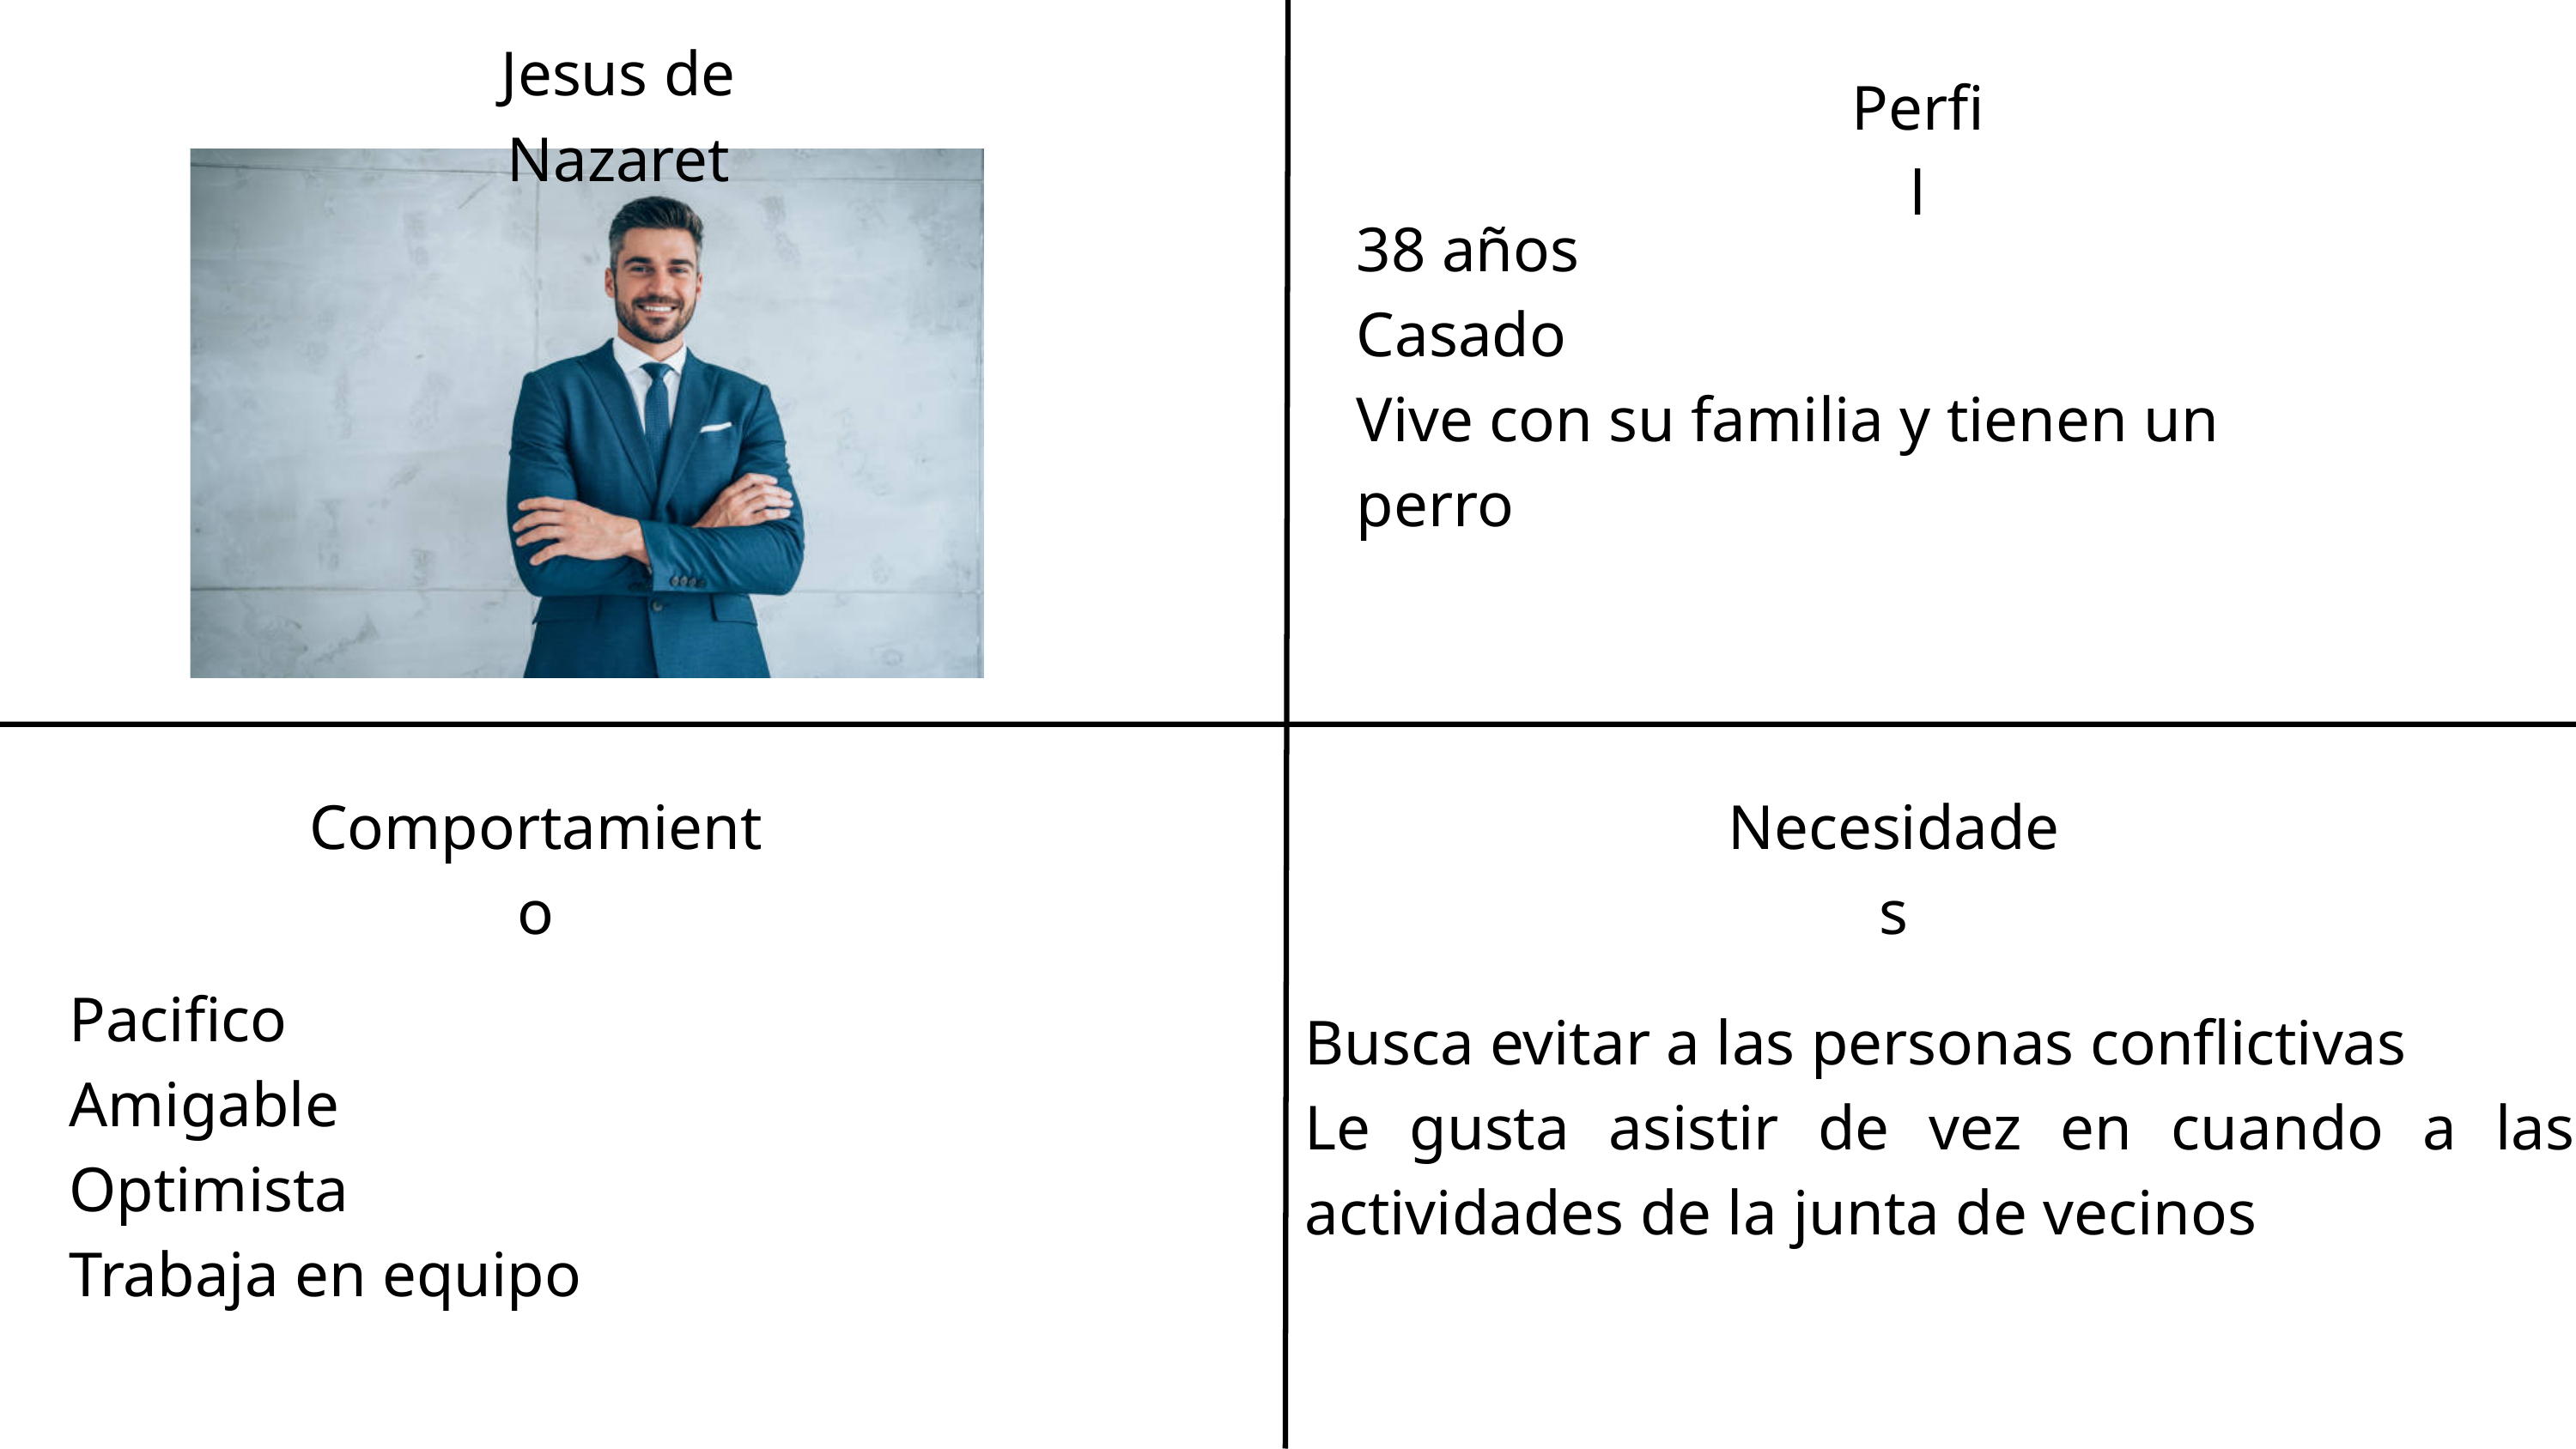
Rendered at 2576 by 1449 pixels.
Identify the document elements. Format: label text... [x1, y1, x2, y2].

text_box [190, 149, 984, 678]
text_box 38 años Casado Vive con su familia y tienen un perro [1356, 198, 2387, 624]
text_box Comportamiento [292, 776, 781, 947]
text_box Perfil [1844, 57, 1992, 198]
text_box Busca evitar a las personas conflictivas Le gusta asistir de vez en cuando a las actividades de la junta de vecinos [1304, 991, 2576, 1247]
text_box Jesus de Nazaret [383, 22, 854, 194]
text_box Pacifico Amigable Optimista Trabaja en equipo [69, 968, 587, 1394]
text_box Necesidades [1714, 776, 2074, 991]
